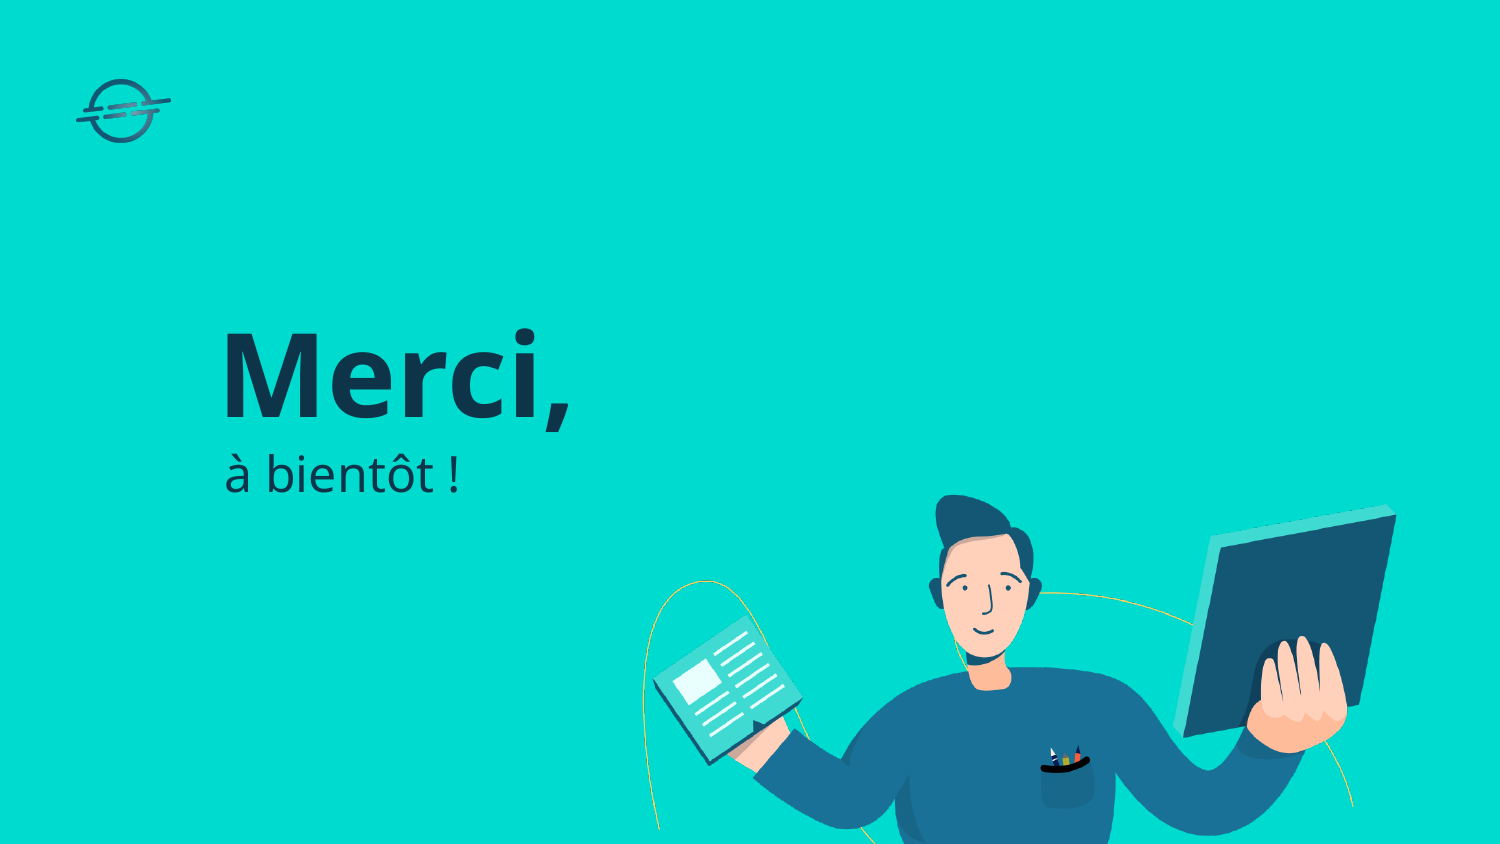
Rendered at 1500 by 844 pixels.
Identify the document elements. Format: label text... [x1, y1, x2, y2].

picture [75, 78, 171, 143]
picture [642, 492, 1398, 844]
title à bientôt ! [209, 427, 1081, 543]
title Merci, [202, 285, 1075, 401]
